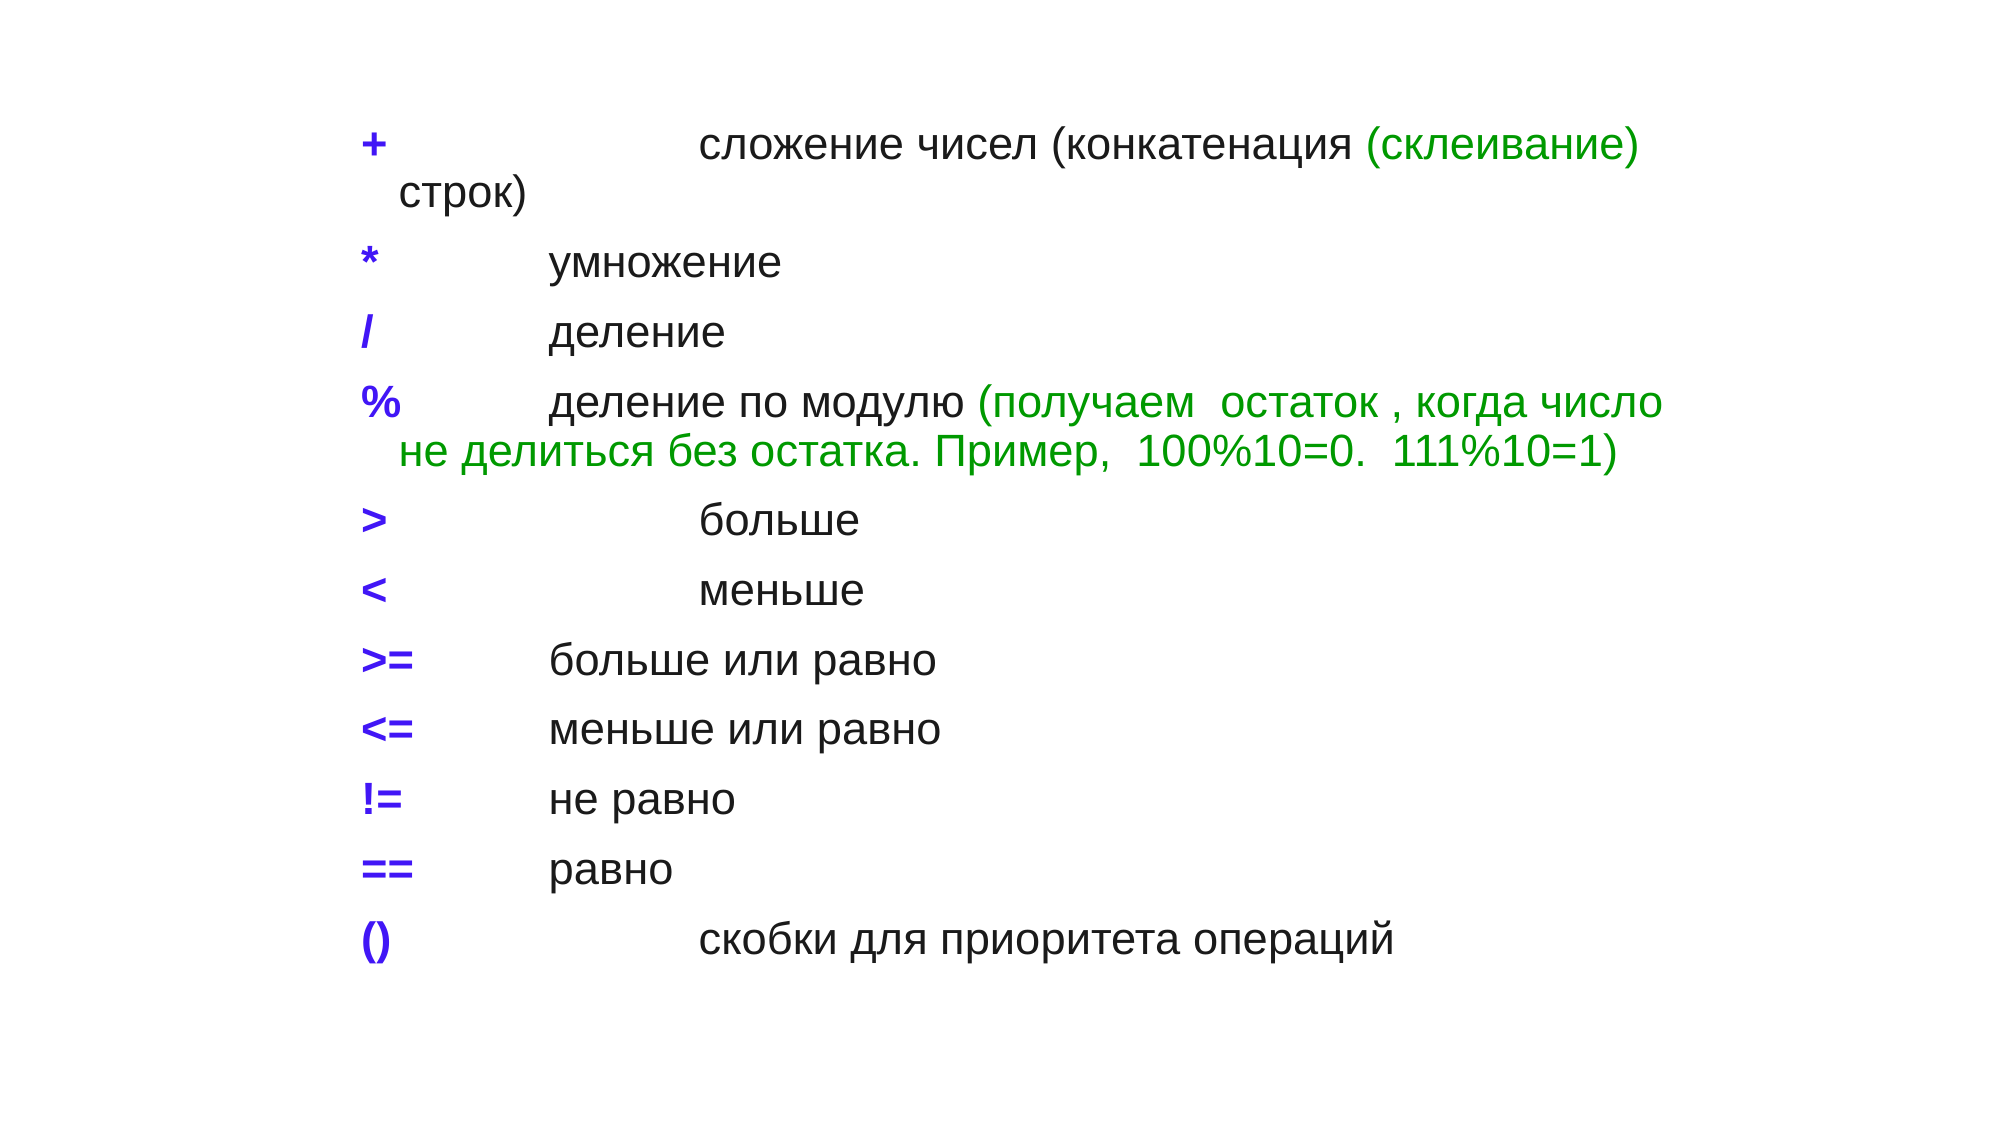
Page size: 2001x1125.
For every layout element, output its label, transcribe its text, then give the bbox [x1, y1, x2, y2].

list + сложение чисел (конкатенация (склеивание) строк) * умножение / деление % деление по модулю (получаем остаток , когда число не делиться без остатка. Пример, 100%10=0. 111%10=1) > больше < меньше >= больше или равно <= меньше или равно != не равно == равно () скобки для приоритета операций [346, 37, 1697, 1088]
